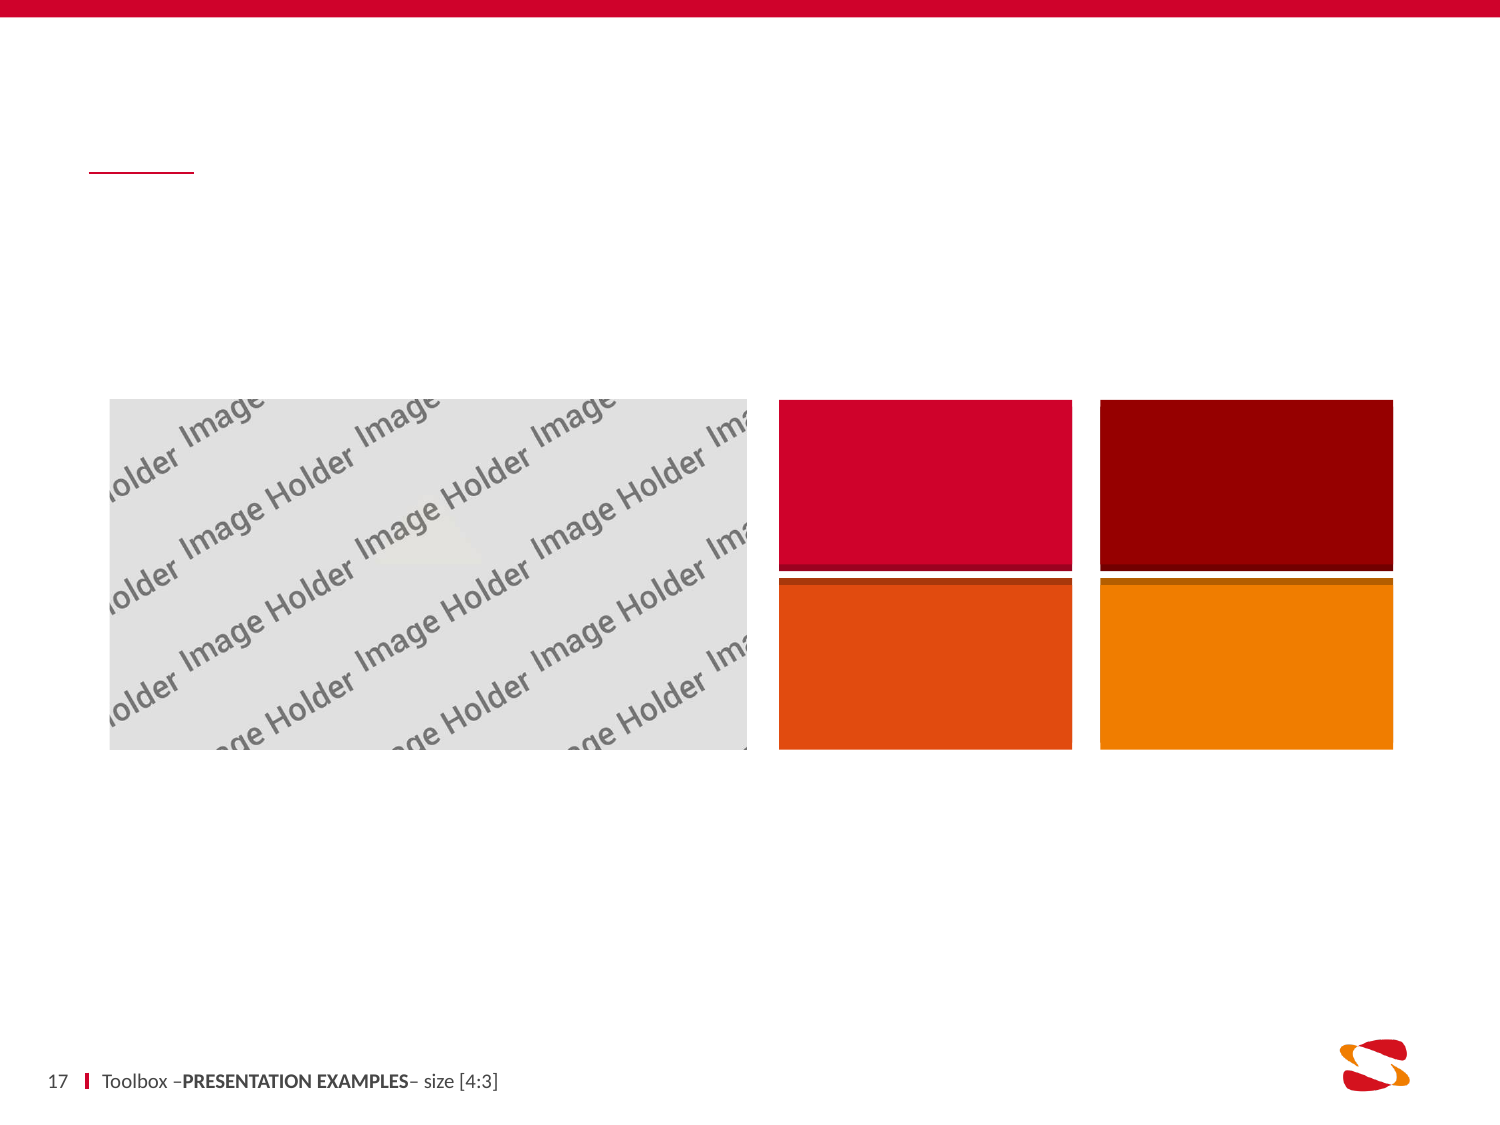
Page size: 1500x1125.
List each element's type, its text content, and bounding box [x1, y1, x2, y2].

footer Toolbox –PRESENTATION EXAMPLES– size [4:3] [87, 1066, 833, 1094]
picture [1328, 1031, 1421, 1099]
slide_number 17 [20, 1066, 69, 1094]
picture [109, 399, 748, 750]
